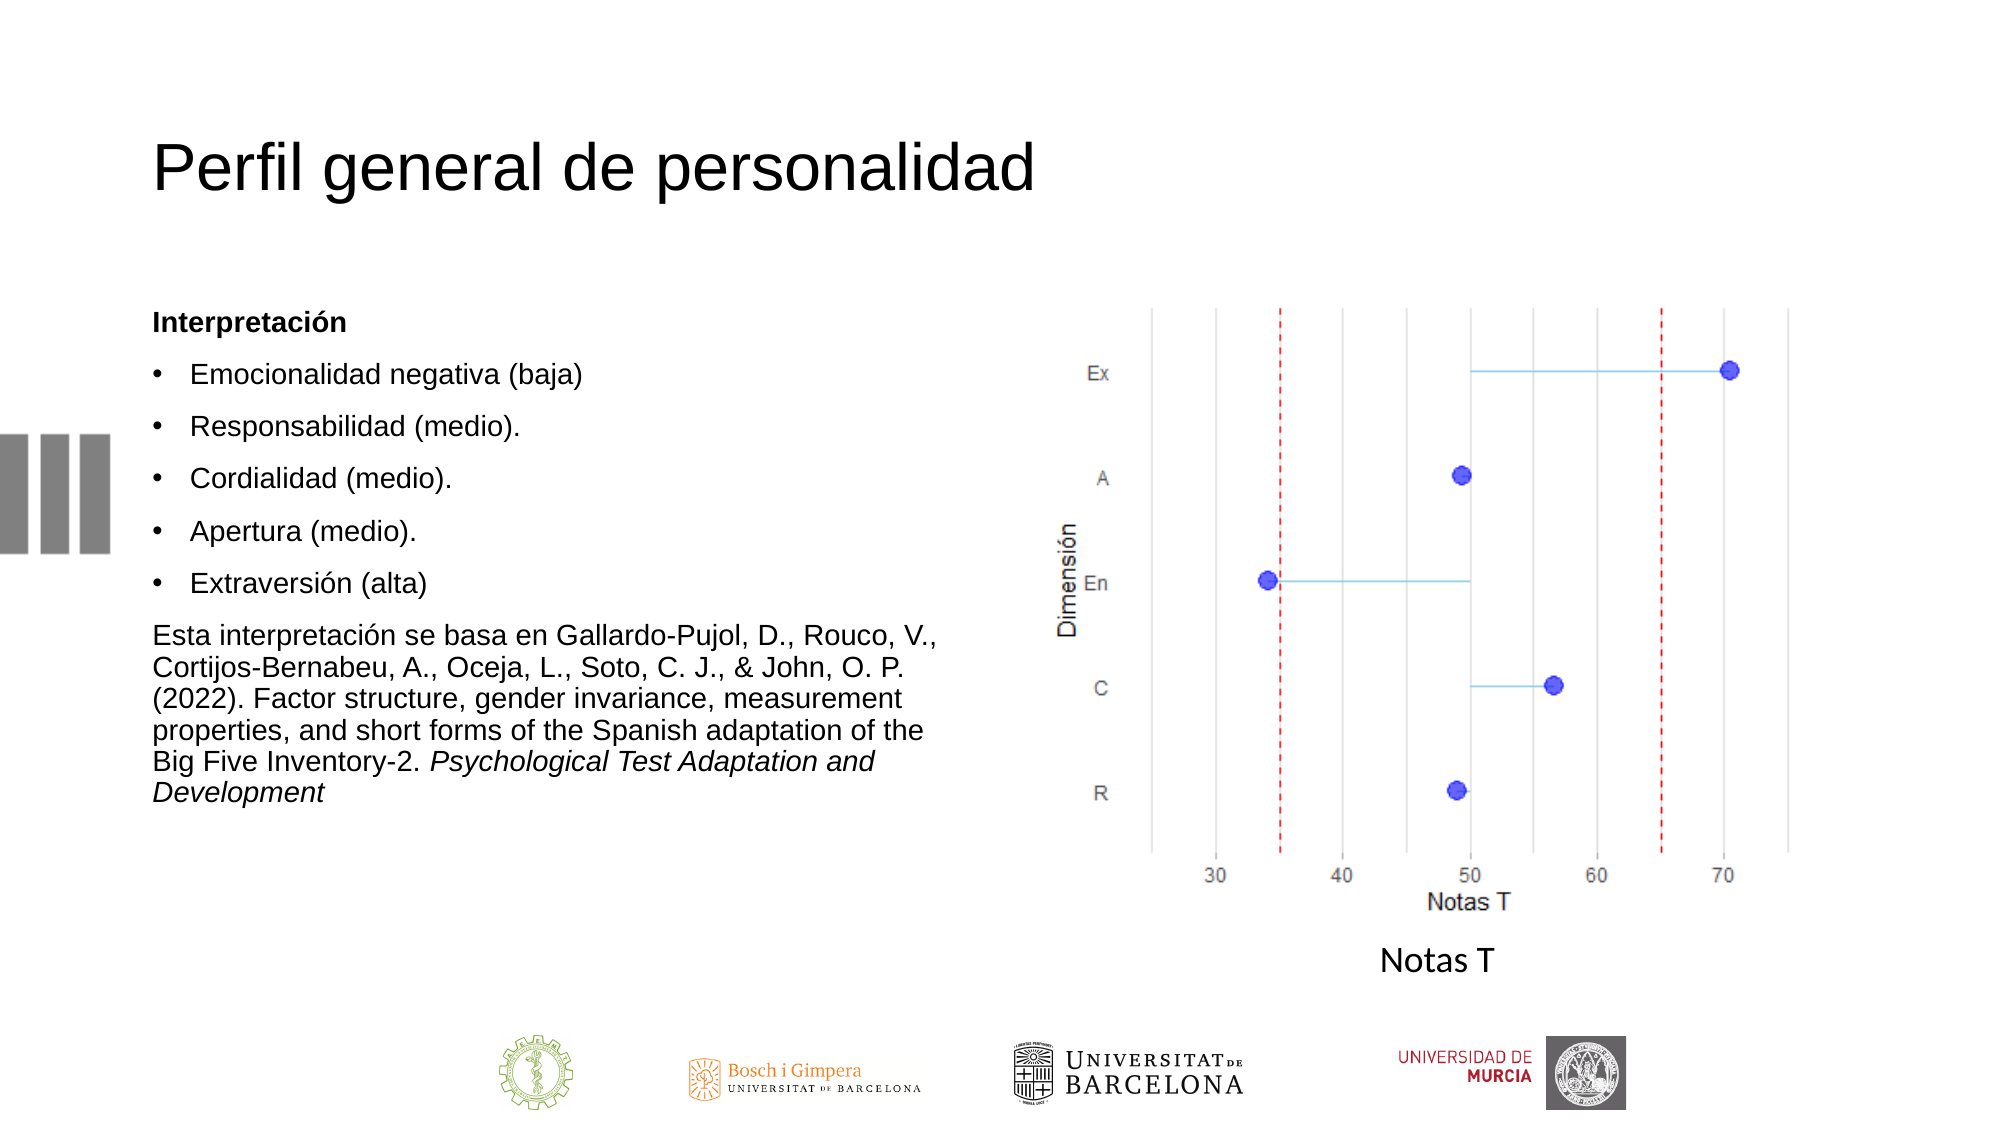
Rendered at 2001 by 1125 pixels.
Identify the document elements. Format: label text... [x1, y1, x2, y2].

picture [499, 1035, 573, 1110]
picture [1043, 297, 1832, 928]
list Interpretación Emocionalidad negativa (baja) Responsabilidad (medio). Cordialidad (medio). Apertura (medio). Extraversión (alta) Esta interpretación se basa en Gallardo-Pujol, D., Rouco, V., Cortijos-Bernabeu, A., Oceja, L., Soto, C. J., & John, O. P. (2022). Factor structure, gender invariance, measurement properties, and short forms of the Spanish adaptation of the Big Five Inventory-2. Psychological Test Adaptation and Development [137, 299, 988, 1014]
picture [1014, 1042, 1243, 1105]
picture [0, 420, 123, 563]
picture [684, 1031, 926, 1125]
picture [1331, 1036, 1627, 1110]
text_box Notas T [1012, 927, 1863, 1011]
title Perfil general de personalidad [137, 59, 1863, 278]
